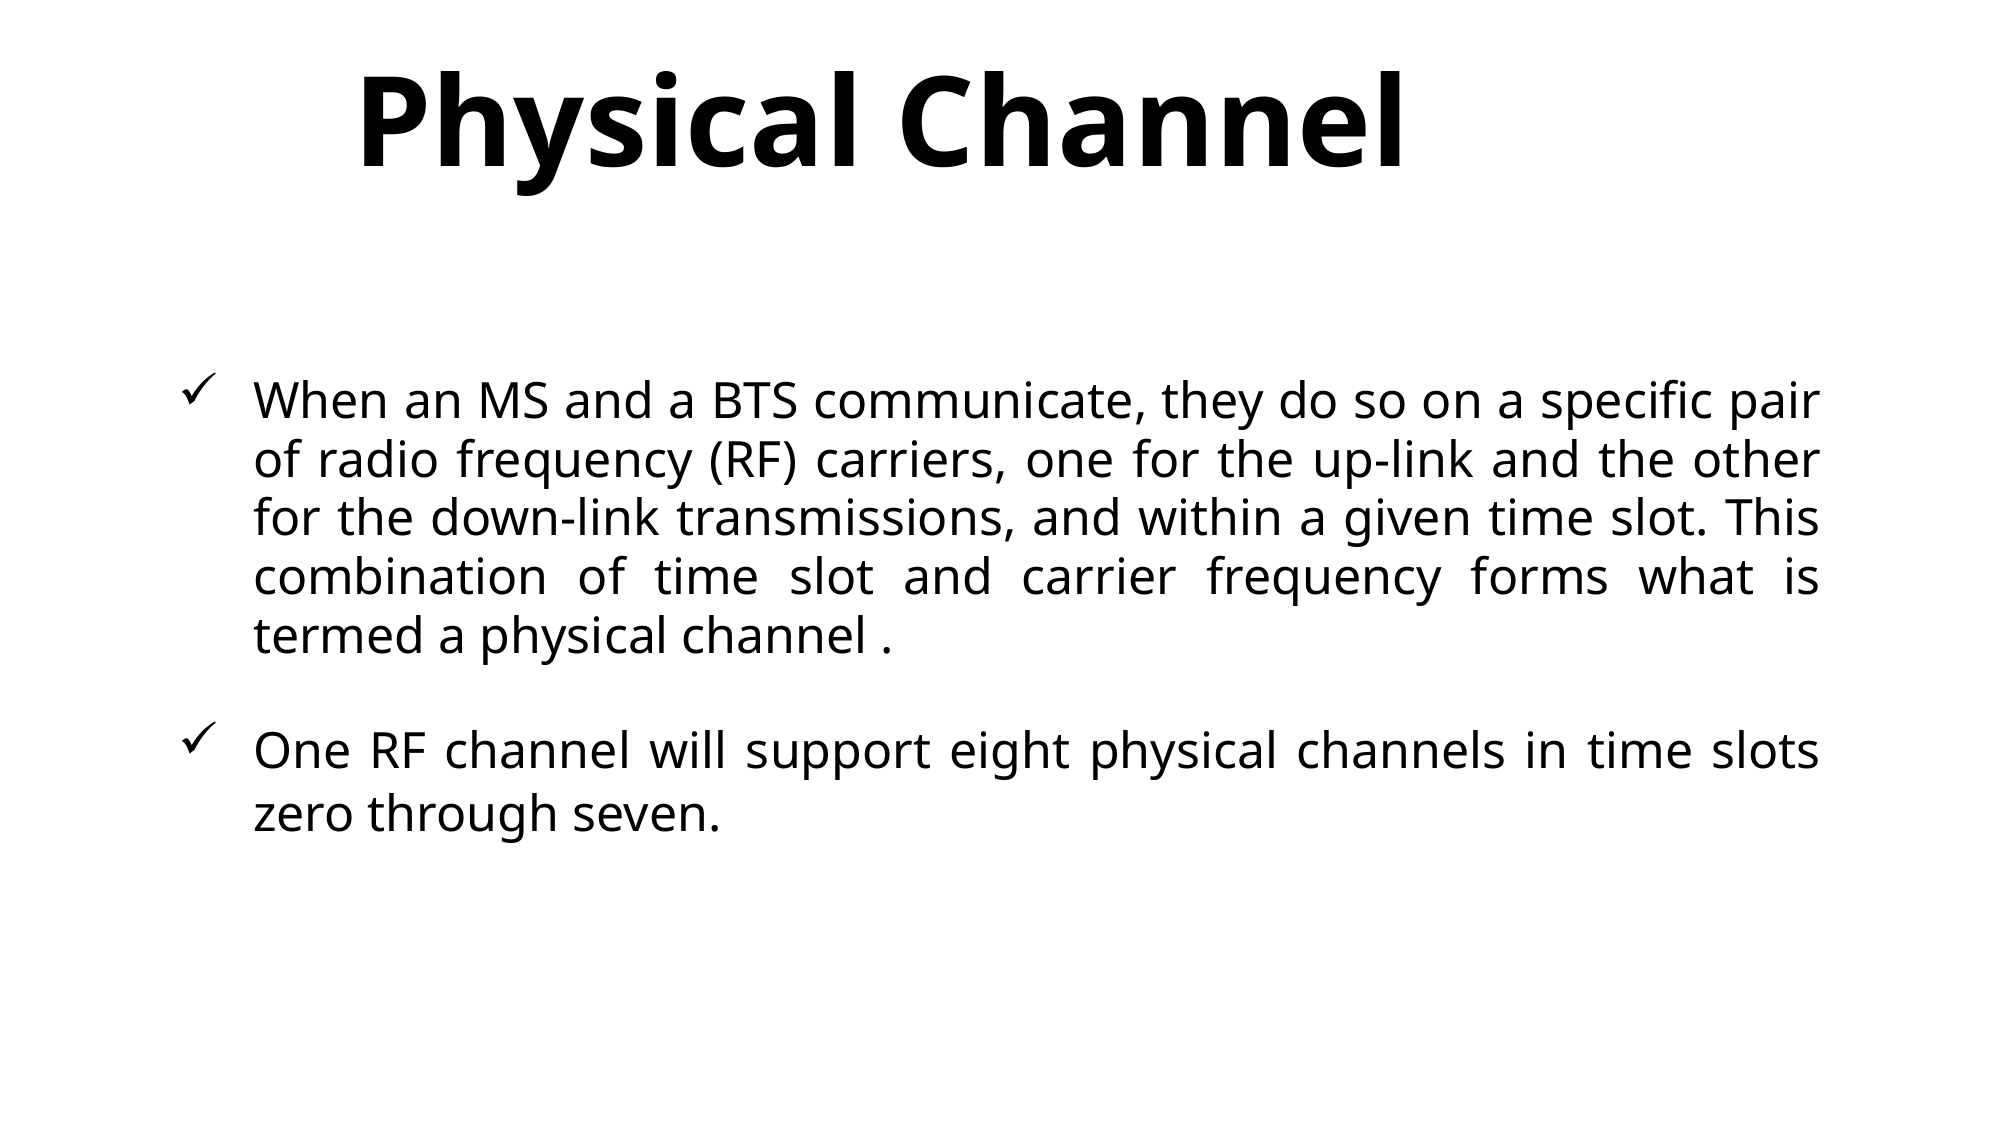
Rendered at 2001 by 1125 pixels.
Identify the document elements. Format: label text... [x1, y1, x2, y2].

list When an MS and a BTS communicate, they do so on a specific pair of radio frequency (RF) carriers, one for the up-link and the other for the down-link transmissions, and within a given time slot. This combination of time slot and carrier frequency forms what is termed a physical channel . One RF channel will support eight physical channels in time slots zero through seven. [163, 363, 1837, 866]
title Physical Channel [338, 50, 1662, 202]
